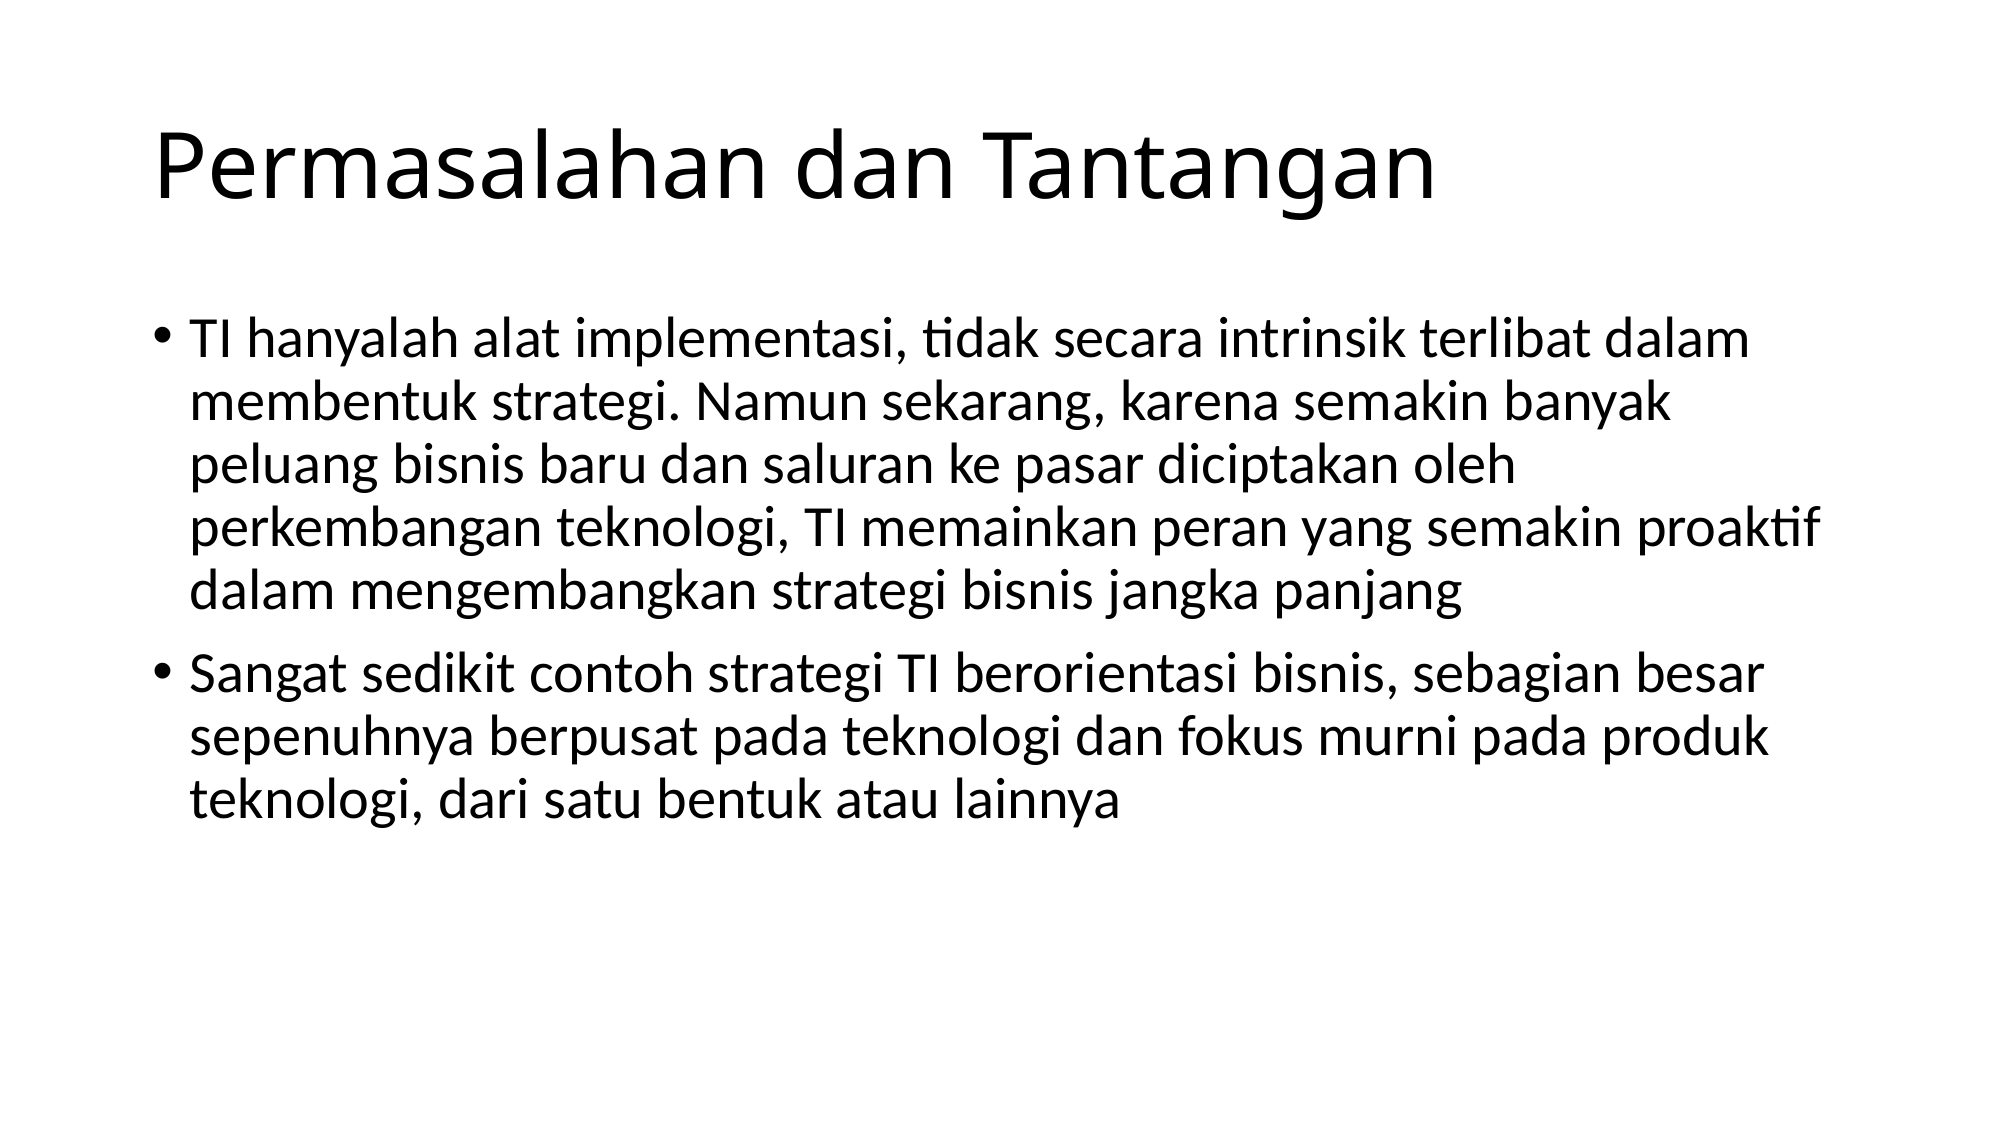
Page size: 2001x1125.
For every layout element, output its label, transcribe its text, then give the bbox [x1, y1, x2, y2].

title Permasalahan dan Tantangan [137, 59, 1863, 278]
list TI hanyalah alat implementasi, tidak secara intrinsik terlibat dalam membentuk strategi. Namun sekarang, karena semakin banyak peluang bisnis baru dan saluran ke pasar diciptakan oleh perkembangan teknologi, TI memainkan peran yang semakin proaktif dalam mengembangkan strategi bisnis jangka panjang Sangat sedikit contoh strategi TI berorientasi bisnis, sebagian besar sepenuhnya berpusat pada teknologi dan fokus murni pada produk teknologi, dari satu bentuk atau lainnya [137, 299, 1863, 1014]
